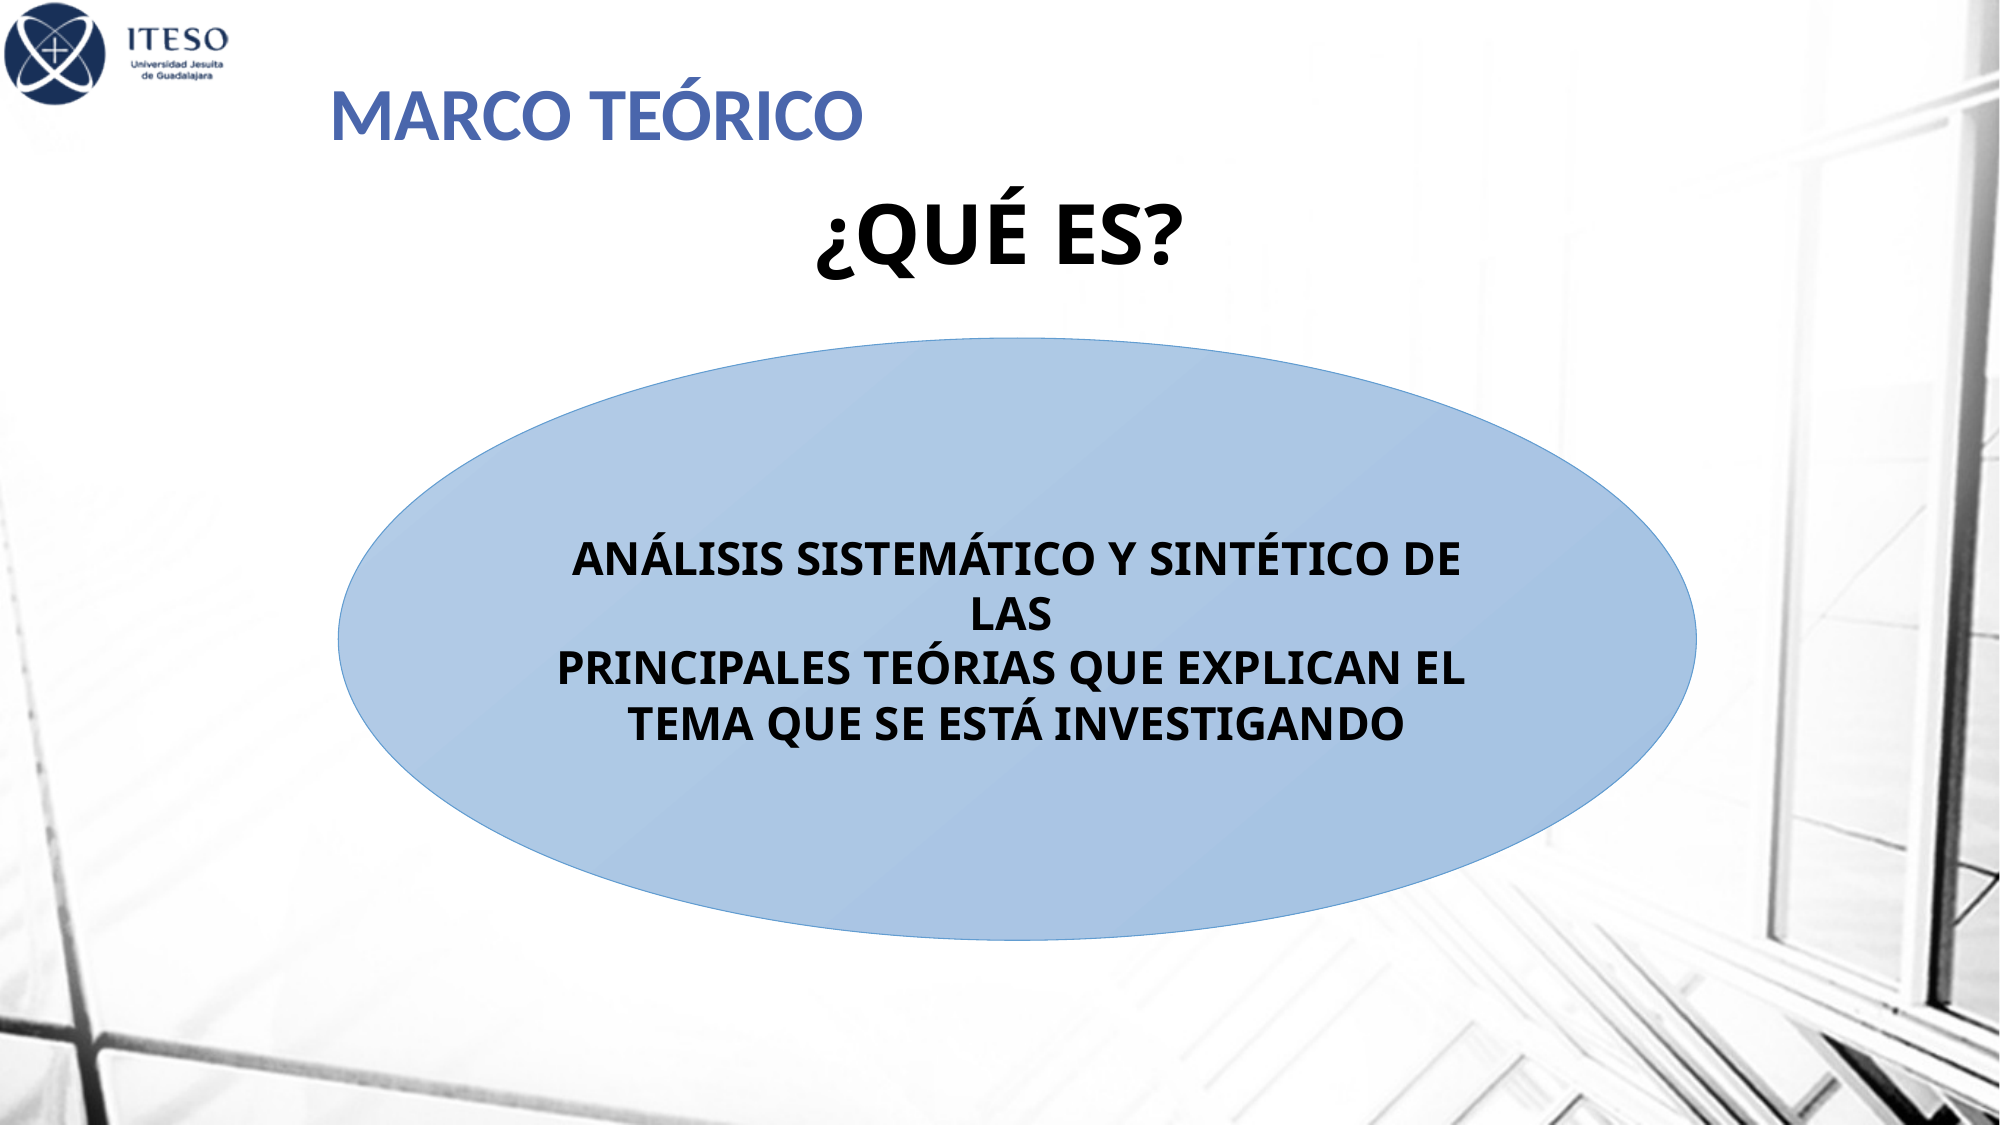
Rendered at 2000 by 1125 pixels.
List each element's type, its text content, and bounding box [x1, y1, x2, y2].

list ¿QUÉ ES? [324, 184, 1675, 927]
text_box ANÁLISIS SISTEMÁTICO Y SINTÉTICO DE LAS PRINCIPALES TEÓRIAS QUE EXPLICAN EL TEMA QUE SE ESTÁ INVESTIGANDO [337, 337, 1697, 941]
title MARCO TEÓRICO [314, 46, 1665, 163]
picture [0, 0, 2000, 1125]
